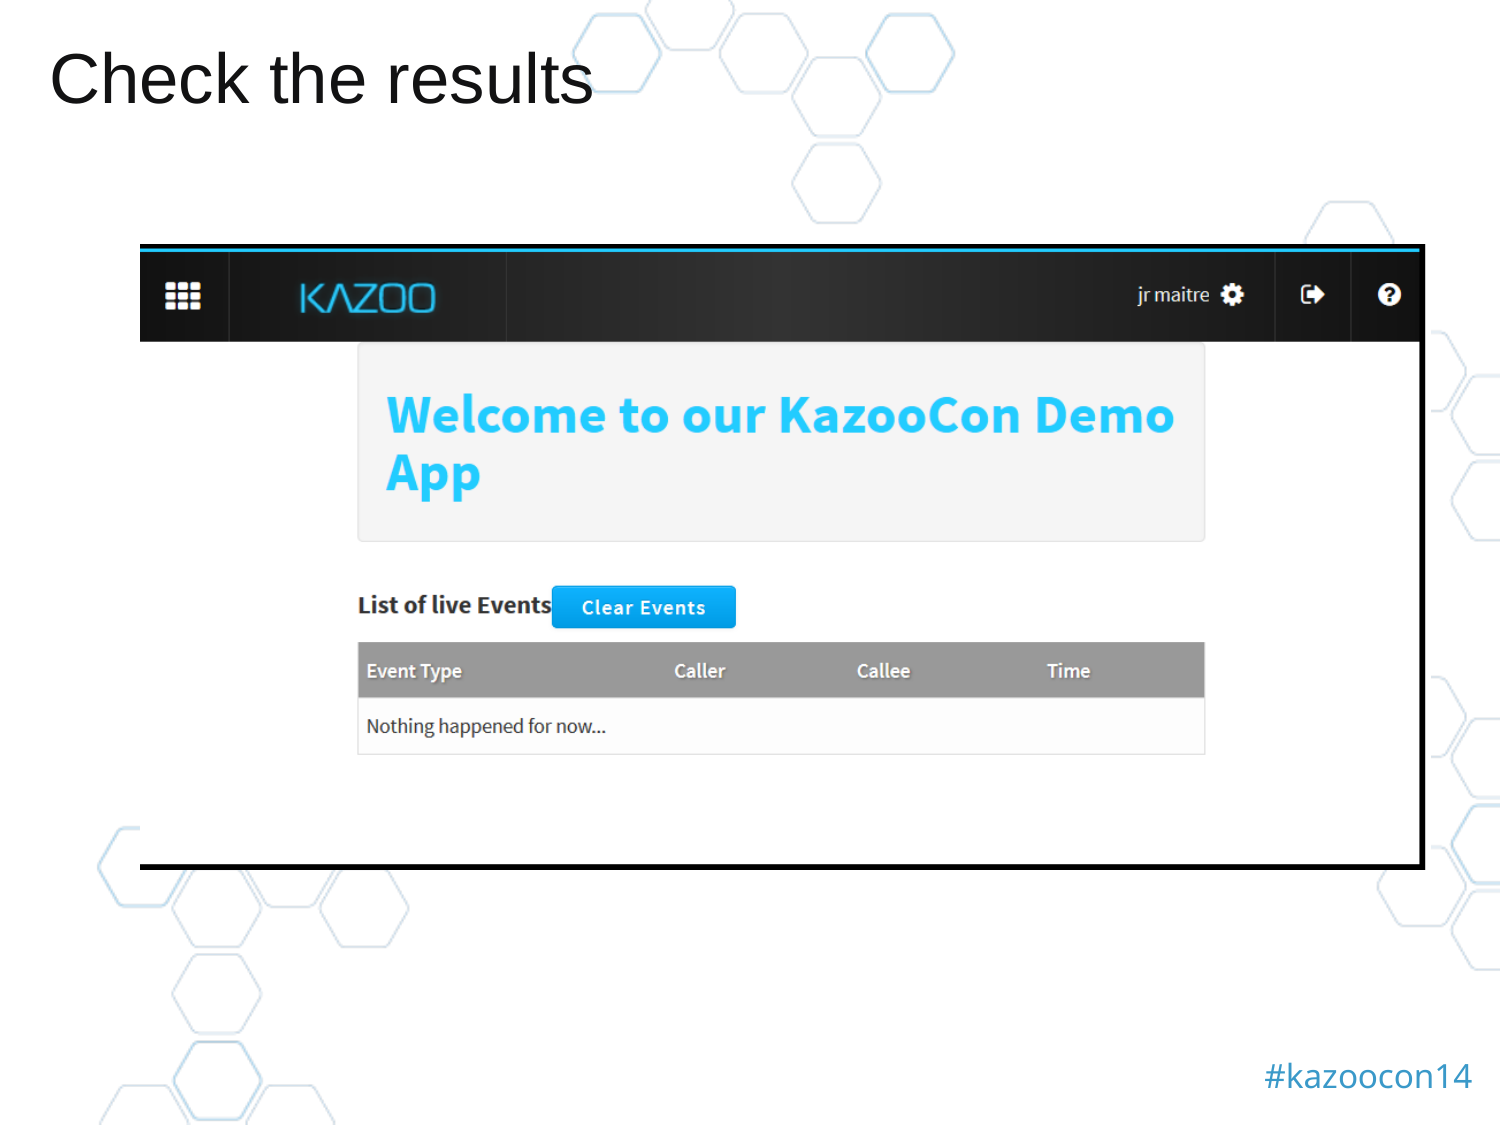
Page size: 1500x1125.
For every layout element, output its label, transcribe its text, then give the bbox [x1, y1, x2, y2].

title Check the results [34, 16, 1330, 134]
picture [0, 0, 1500, 1125]
